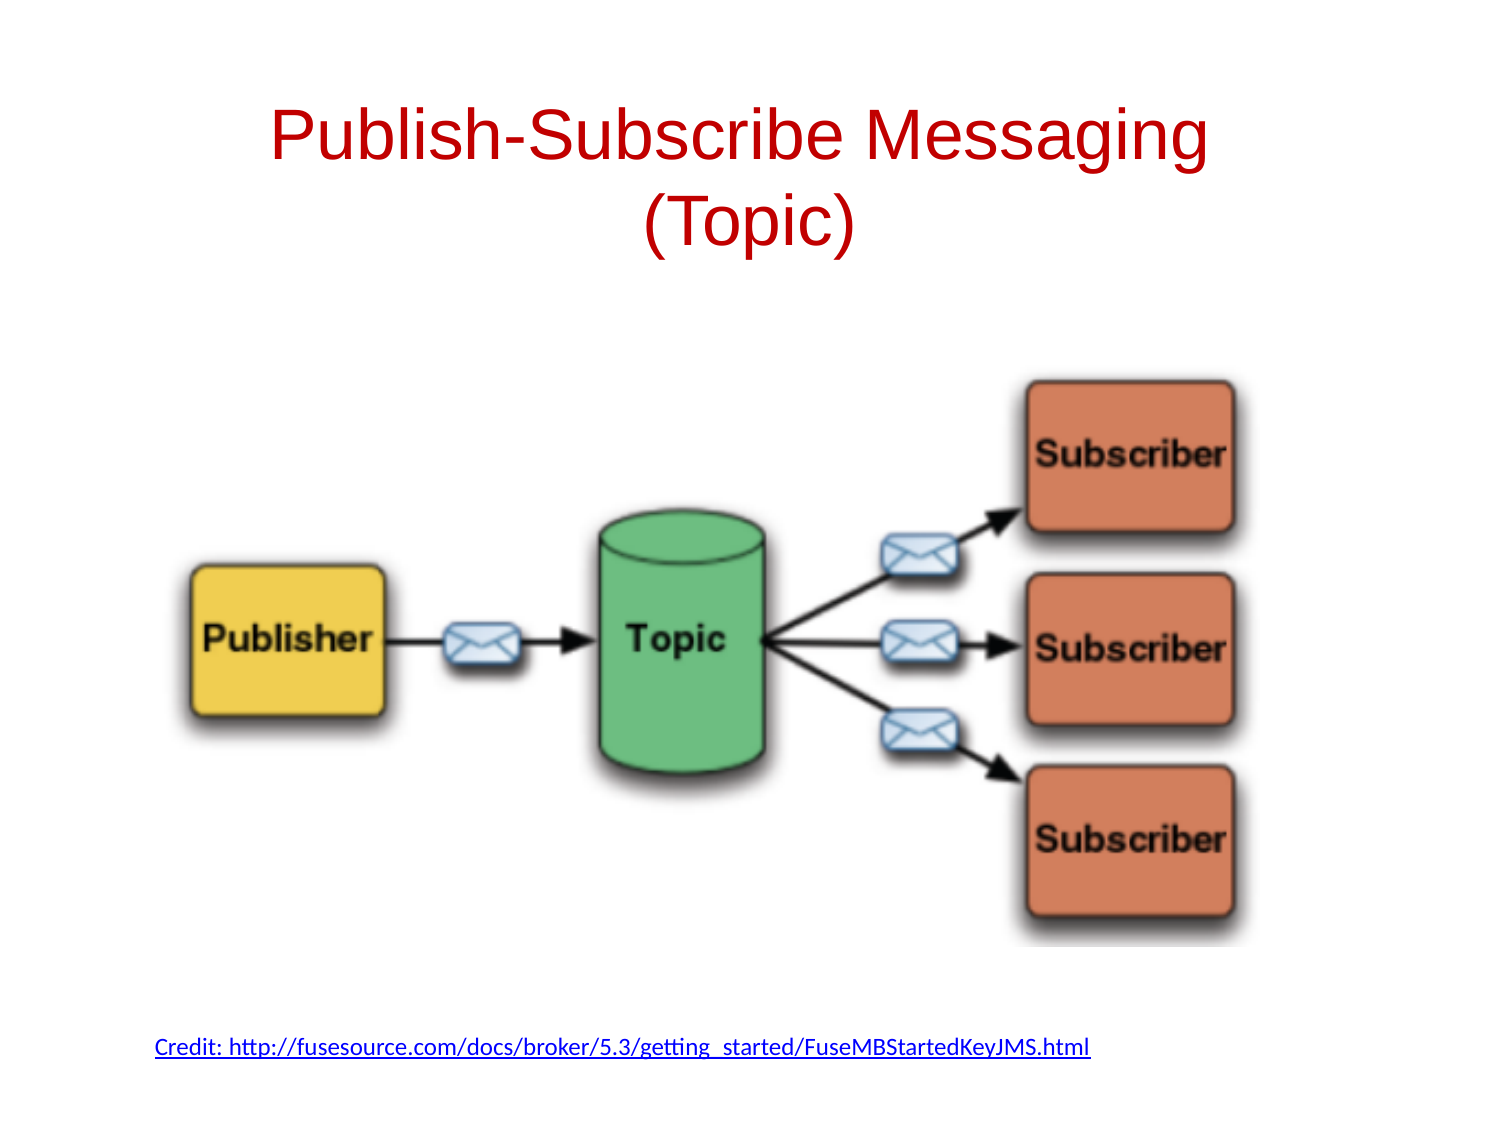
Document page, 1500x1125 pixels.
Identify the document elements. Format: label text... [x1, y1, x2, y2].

picture [159, 353, 1261, 948]
title Publish-Subscribe Messaging (Topic) [75, 79, 1425, 268]
footer [512, 1042, 988, 1103]
text_box Credit: http://fusesource.com/docs/broker/5.3/getting_started/FuseMBStartedKeyJMS.html [140, 1023, 1107, 1068]
